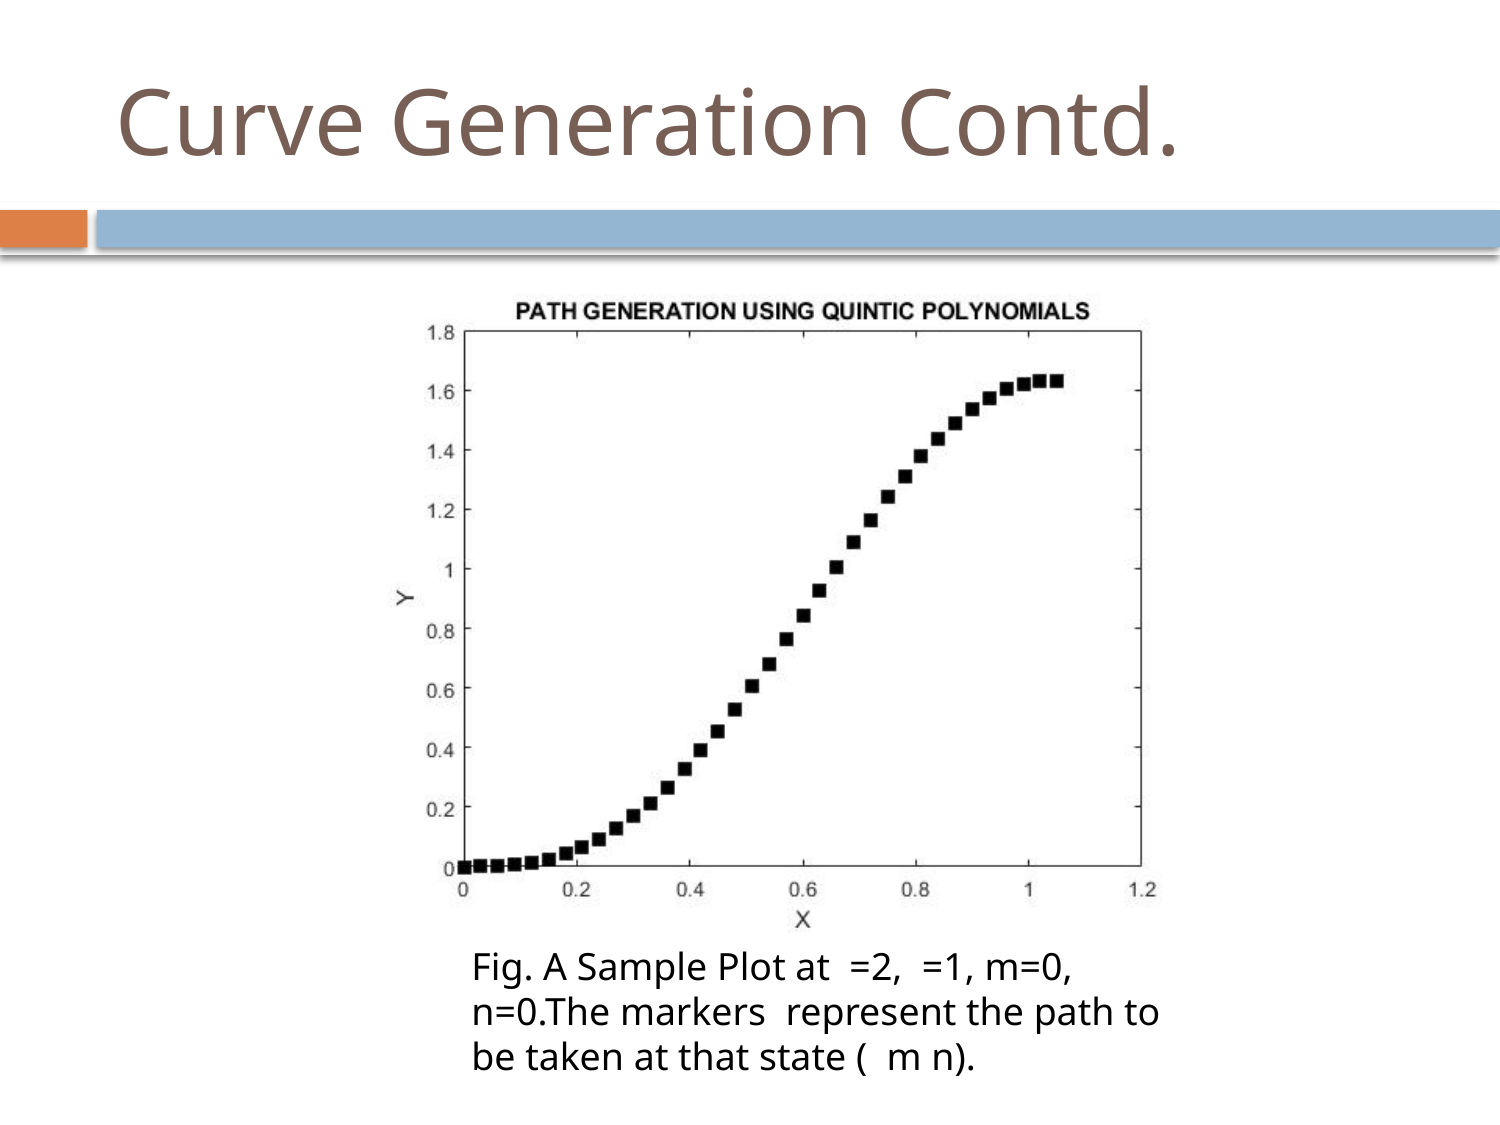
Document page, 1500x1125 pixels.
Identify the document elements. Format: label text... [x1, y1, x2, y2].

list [349, 281, 1226, 939]
title Curve Generation Contd. [100, 37, 1438, 200]
